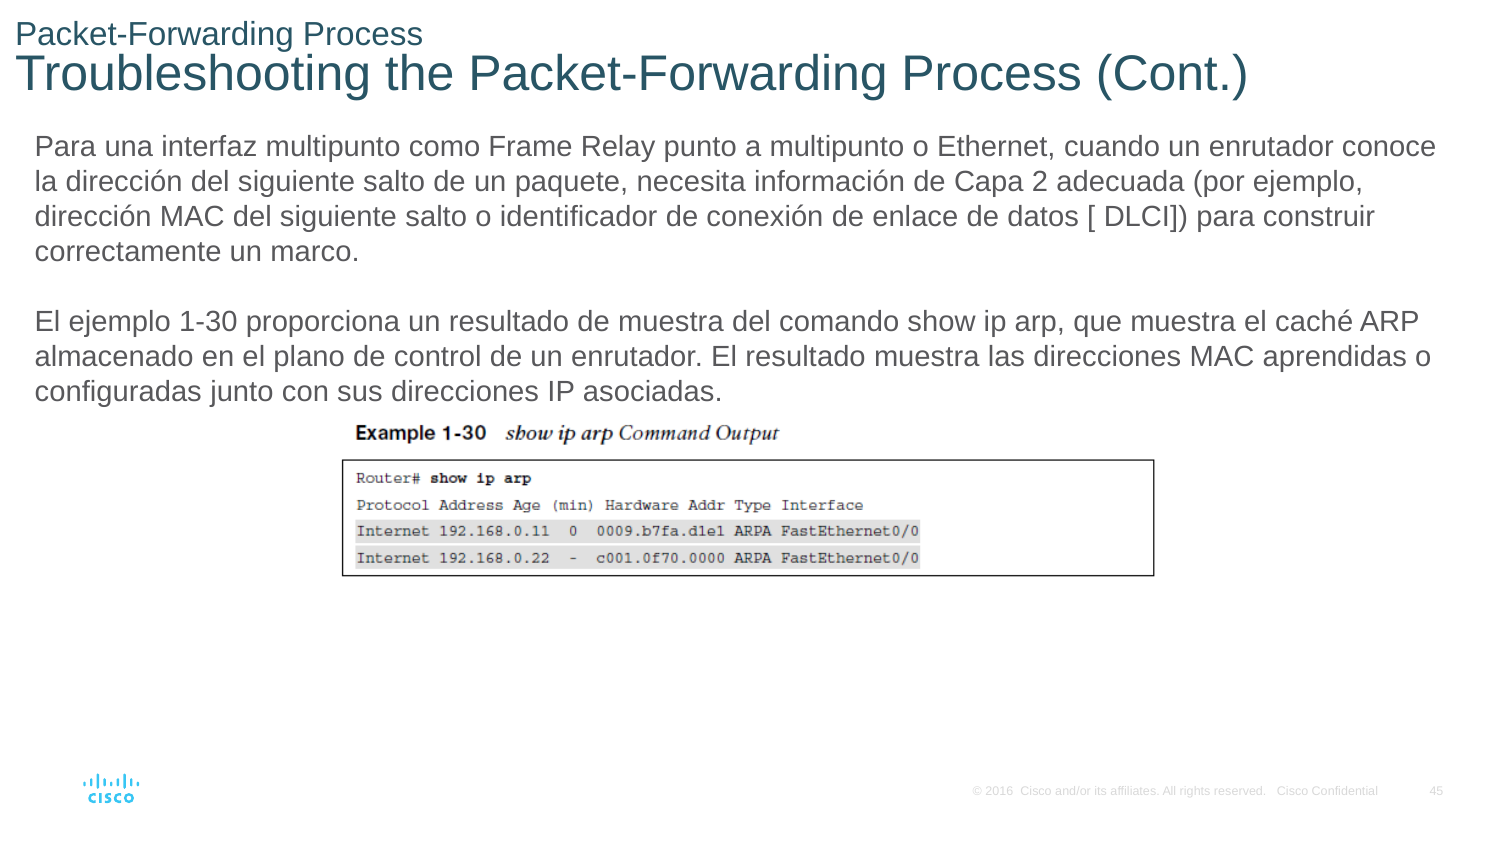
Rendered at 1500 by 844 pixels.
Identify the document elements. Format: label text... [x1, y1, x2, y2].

text_box Para una interfaz multipunto como Frame Relay punto a multipunto o Ethernet, cuando un enrutador conoce la dirección del siguiente salto de un paquete, necesita información de Capa 2 adecuada (por ejemplo, dirección MAC del siguiente salto o identificador de conexión de enlace de datos [ DLCI]) para construir correctamente un marco. El ejemplo 1-30 proporciona un resultado de muestra del comando show ip arp, que muestra el caché ARP almacenado en el plano de control de un enrutador. El resultado muestra las direcciones MAC aprendidas o configuradas junto con sus direcciones IP asociadas. [19, 120, 1479, 415]
picture [336, 419, 1163, 585]
title Packet-Forwarding Process Troubleshooting the Packet-Forwarding Process (Cont.) [0, 0, 1382, 121]
